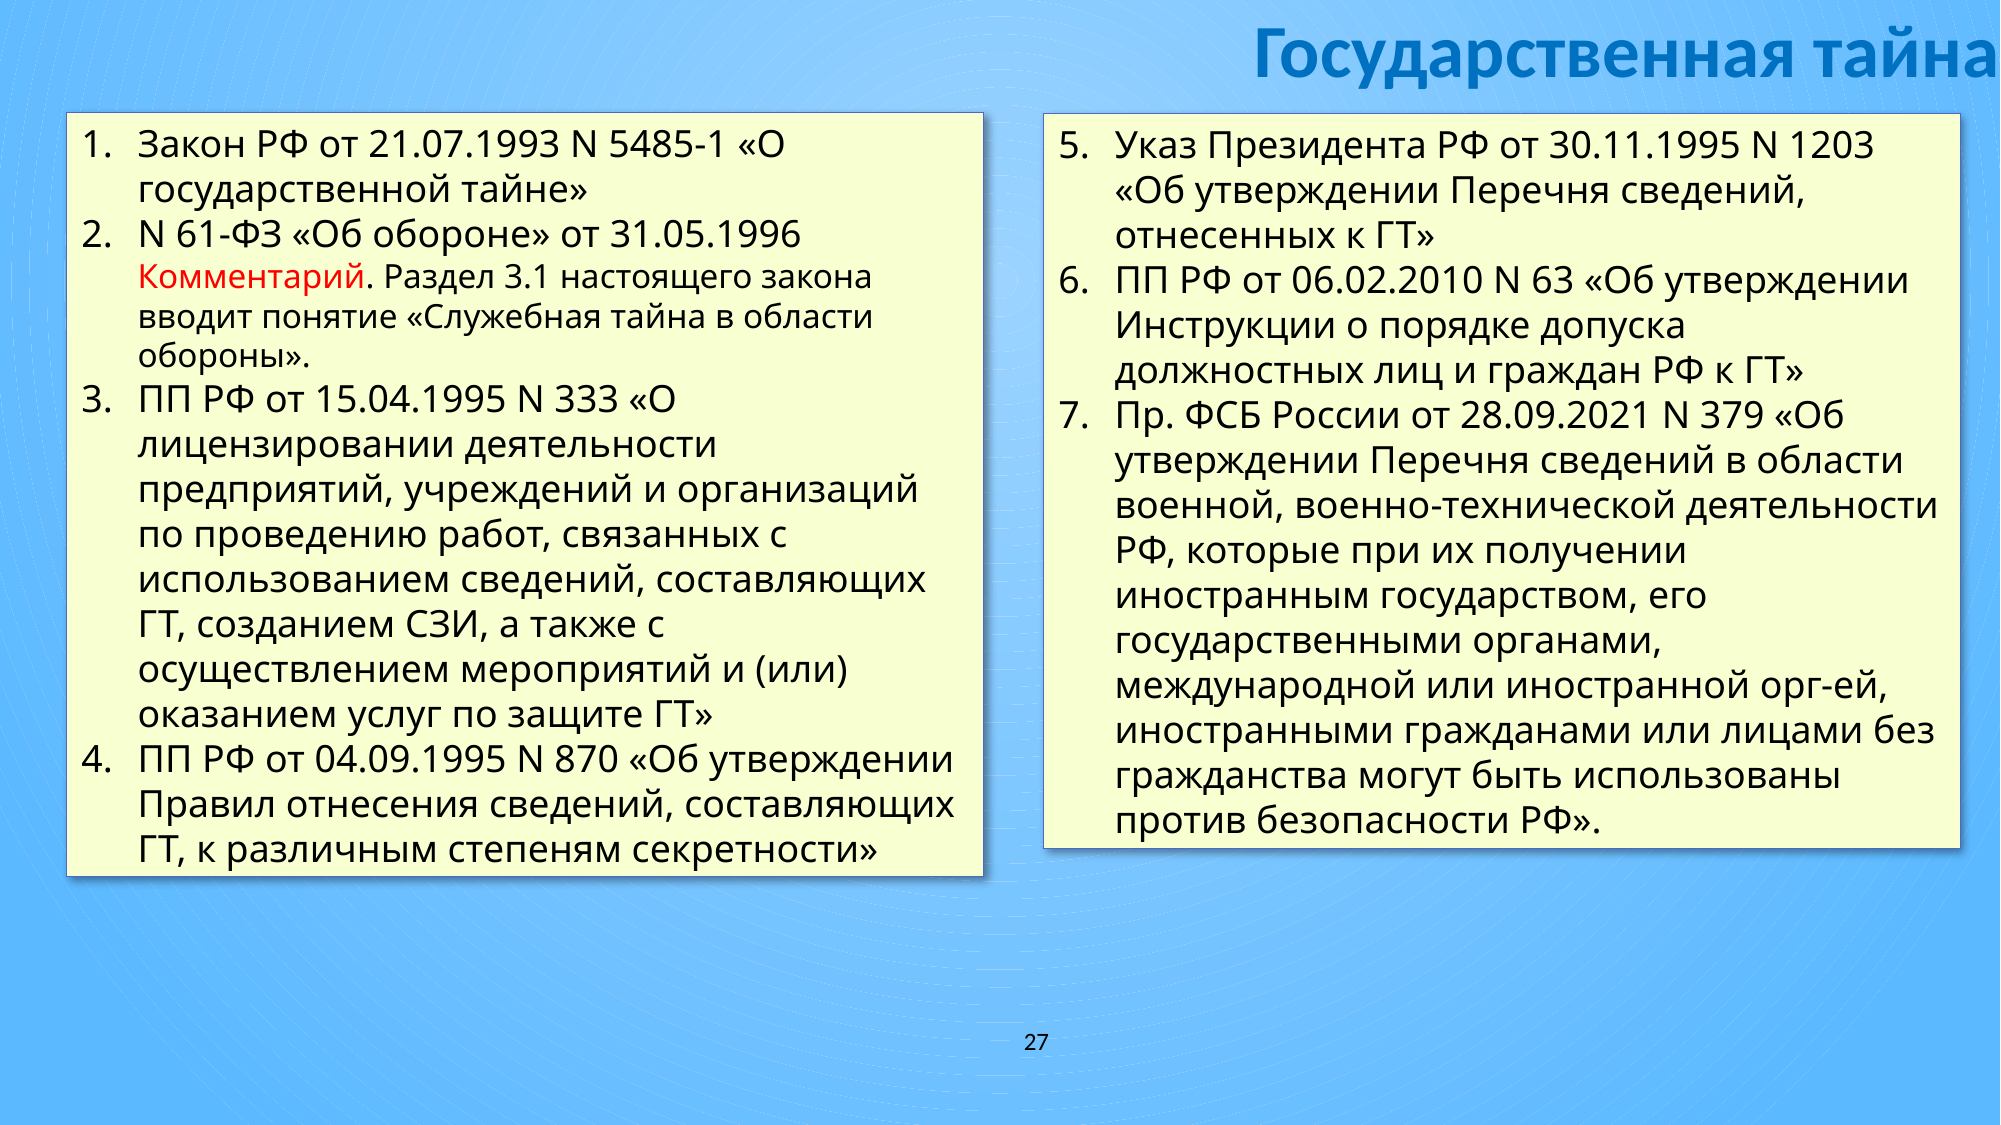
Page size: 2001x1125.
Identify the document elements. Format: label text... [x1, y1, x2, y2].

slide_number 27 [833, 716, 1234, 1125]
title Государственная тайна [50, 0, 2000, 191]
text_box Указ Президента РФ от 30.11.1995 N 1203 «Об утверждении Перечня сведений, отнесенных к ГТ» ПП РФ от 06.02.2010 N 63 «Об утверждении Инструкции о порядке допуска должностных лиц и граждан РФ к ГТ» Пр. ФСБ России от 28.09.2021 N 379 «Об утверждении Перечня сведений в области военной, военно-технической деятельности РФ, которые при их получении иностранным государством, его государственными органами, международной или иностранной орг-ей, иностранными гражданами или лицами без гражданства могут быть использованы против безопасности РФ». [1043, 113, 1961, 849]
text_box Закон РФ от 21.07.1993 N 5485-1 «О государственной тайне» N 61-ФЗ «Об обороне» от 31.05.1996 Комментарий. Раздел 3.1 настоящего закона вводит понятие «Служебная тайна в области обороны». ПП РФ от 15.04.1995 N 333 «О лицензировании деятельности предприятий, учреждений и организаций по проведению работ, связанных с использованием сведений, составляющих ГТ, созданием СЗИ, а также с осуществлением мероприятий и (или) оказанием услуг по защите ГТ» ПП РФ от 04.09.1995 N 870 «Об утверждении Правил отнесения сведений, составляющих ГТ, к различным степеням секретности» [66, 112, 984, 877]
